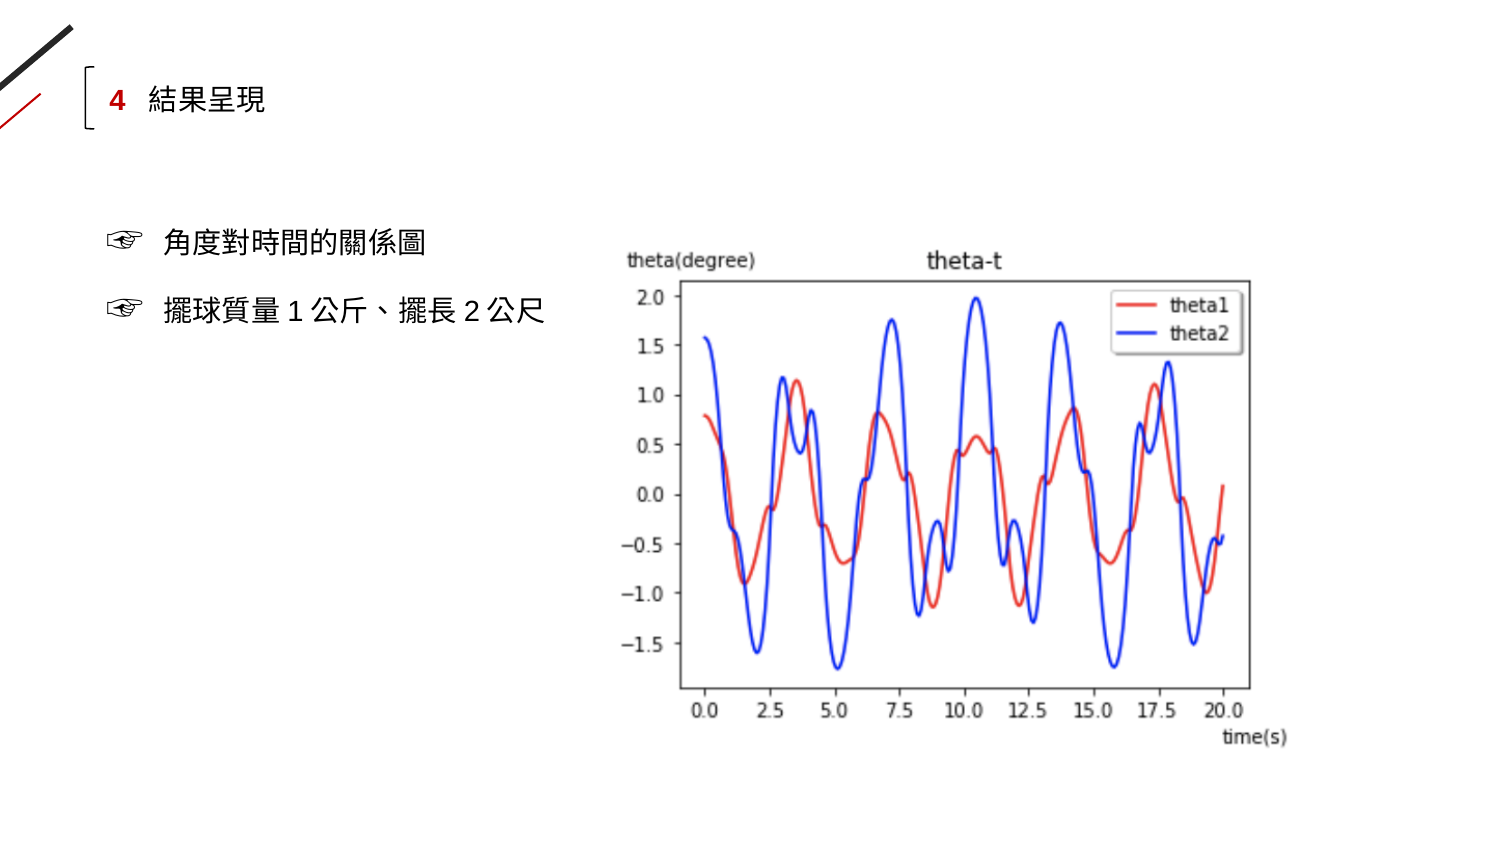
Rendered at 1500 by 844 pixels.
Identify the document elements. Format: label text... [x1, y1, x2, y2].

text_box ☞ 角度對時間的關係圖 ☞ 擺球質量1公斤、擺長2公尺 [91, 178, 598, 255]
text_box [0, 26, 72, 108]
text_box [0, 93, 41, 135]
picture [612, 238, 1301, 761]
text_box 4 結果呈現 [98, 75, 283, 121]
text_box [85, 66, 95, 129]
